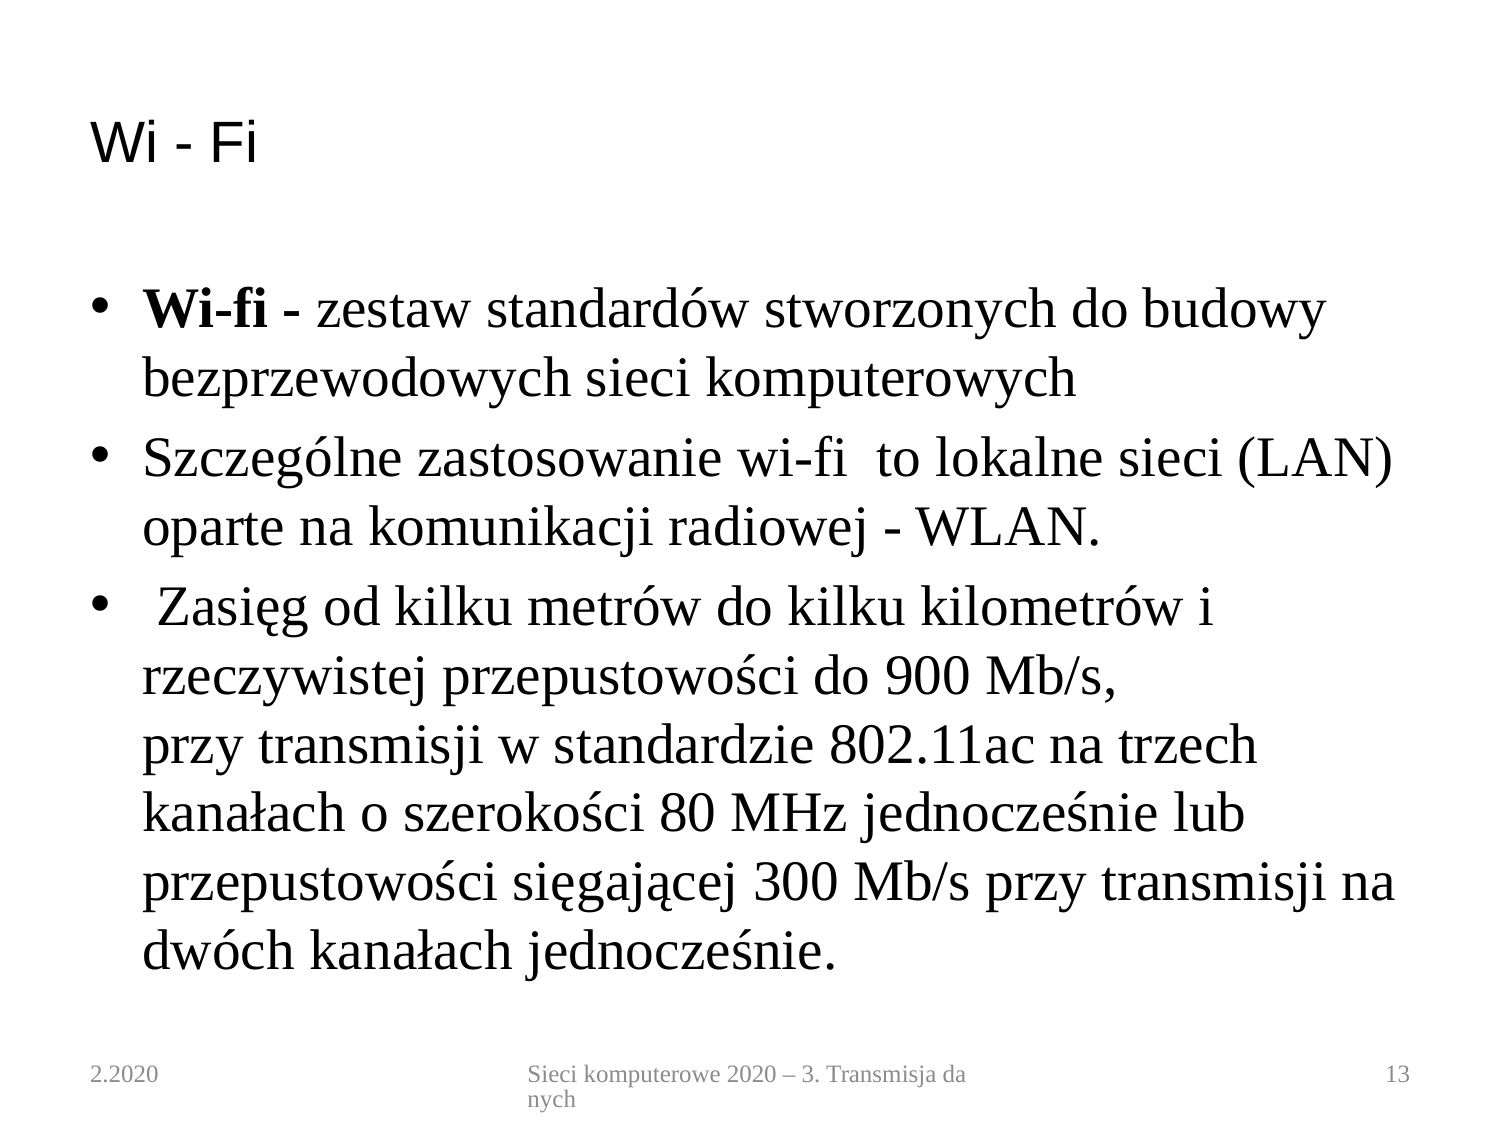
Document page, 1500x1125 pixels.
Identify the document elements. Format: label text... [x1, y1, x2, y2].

title Wi - Fi [75, 45, 1425, 233]
footer Sieci komputerowe 2020 – 3. Transmisja danych [512, 1042, 988, 1103]
slide_number 2.2020 [75, 1042, 425, 1103]
slide_number 13 [1074, 1042, 1425, 1103]
list Wi-fi - zestaw standardów stworzonych do budowy bezprzewodowych sieci komputerowych Szczególne zastosowanie wi-fi to lokalne sieci (LAN) oparte na komunikacji radiowej - WLAN. Zasięg od kilku metrów do kilku kilometrów i rzeczywistej przepustowości do 900 Mb/s, przy transmisji w standardzie 802.11ac na trzech kanałach o szerokości 80 MHz jednocześnie lub przepustowości sięgającej 300 Mb/s przy transmisji na dwóch kanałach jednocześnie. [75, 262, 1425, 1005]
